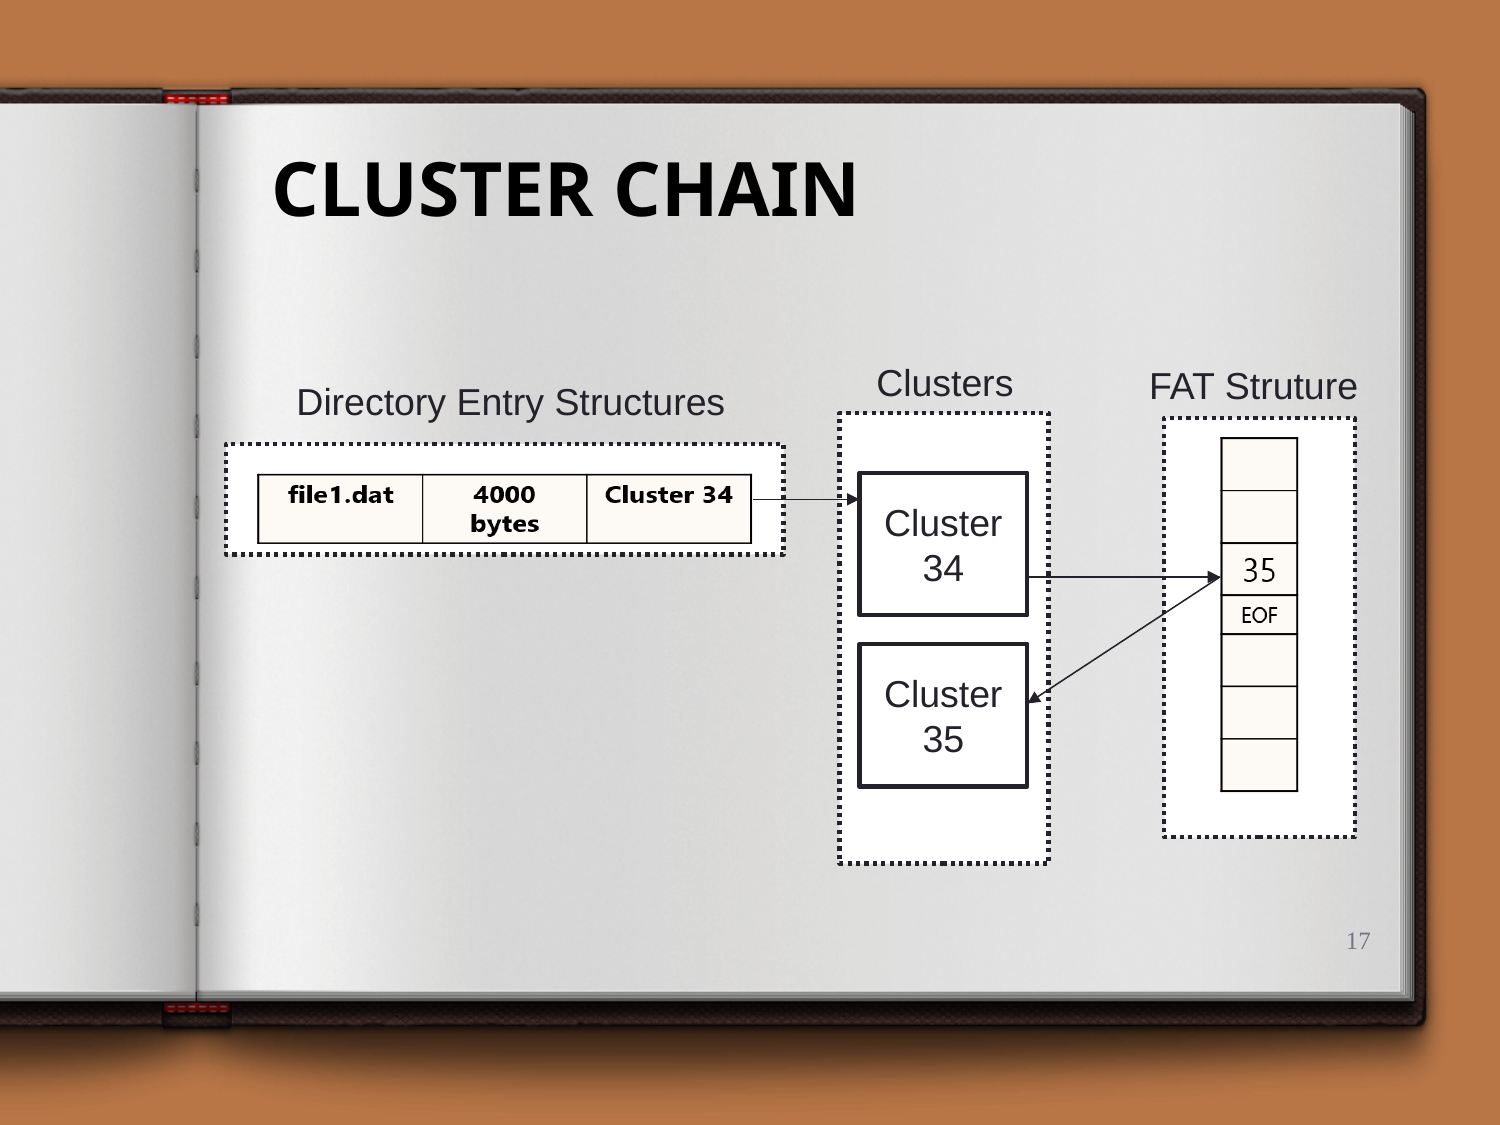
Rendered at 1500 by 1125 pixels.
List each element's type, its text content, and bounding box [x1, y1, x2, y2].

slide_number 17 [1295, 896, 1386, 983]
picture [0, 0, 1500, 1125]
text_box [225, 351, 1385, 864]
text_box CLUSTER CHAIN [257, 133, 878, 239]
